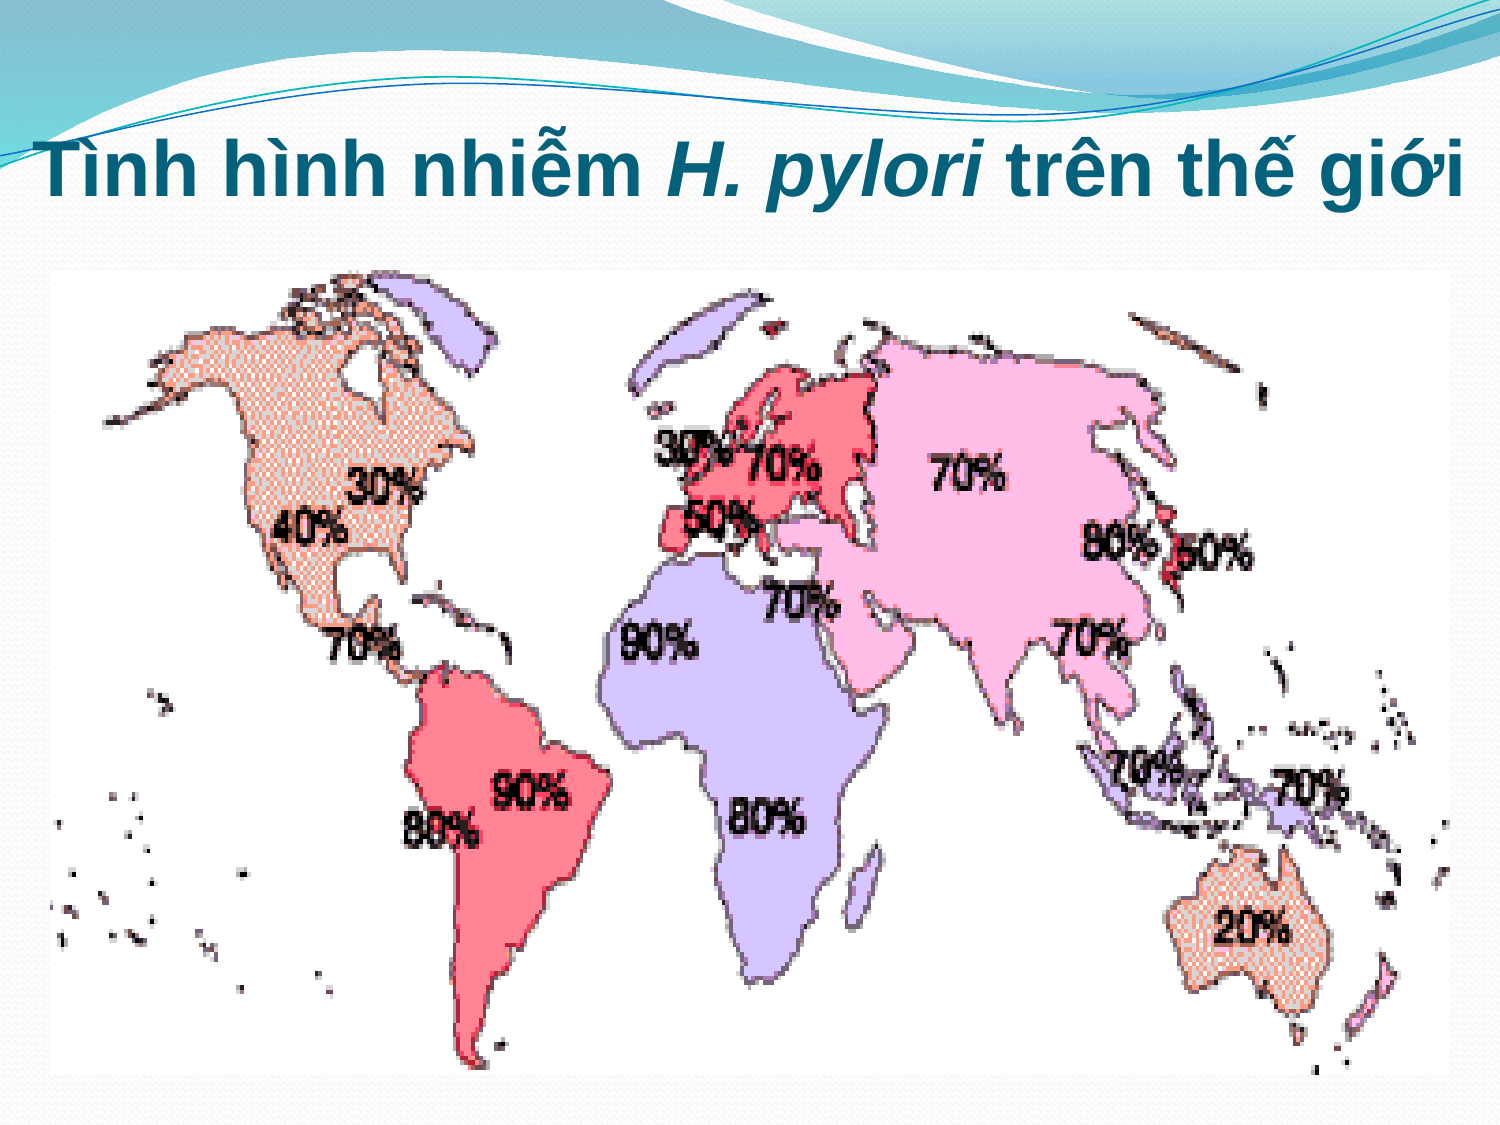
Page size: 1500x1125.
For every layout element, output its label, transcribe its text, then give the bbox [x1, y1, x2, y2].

title Tình hình nhiễm H. pylori trên thế giới [0, 0, 1500, 213]
picture [49, 270, 1451, 1076]
